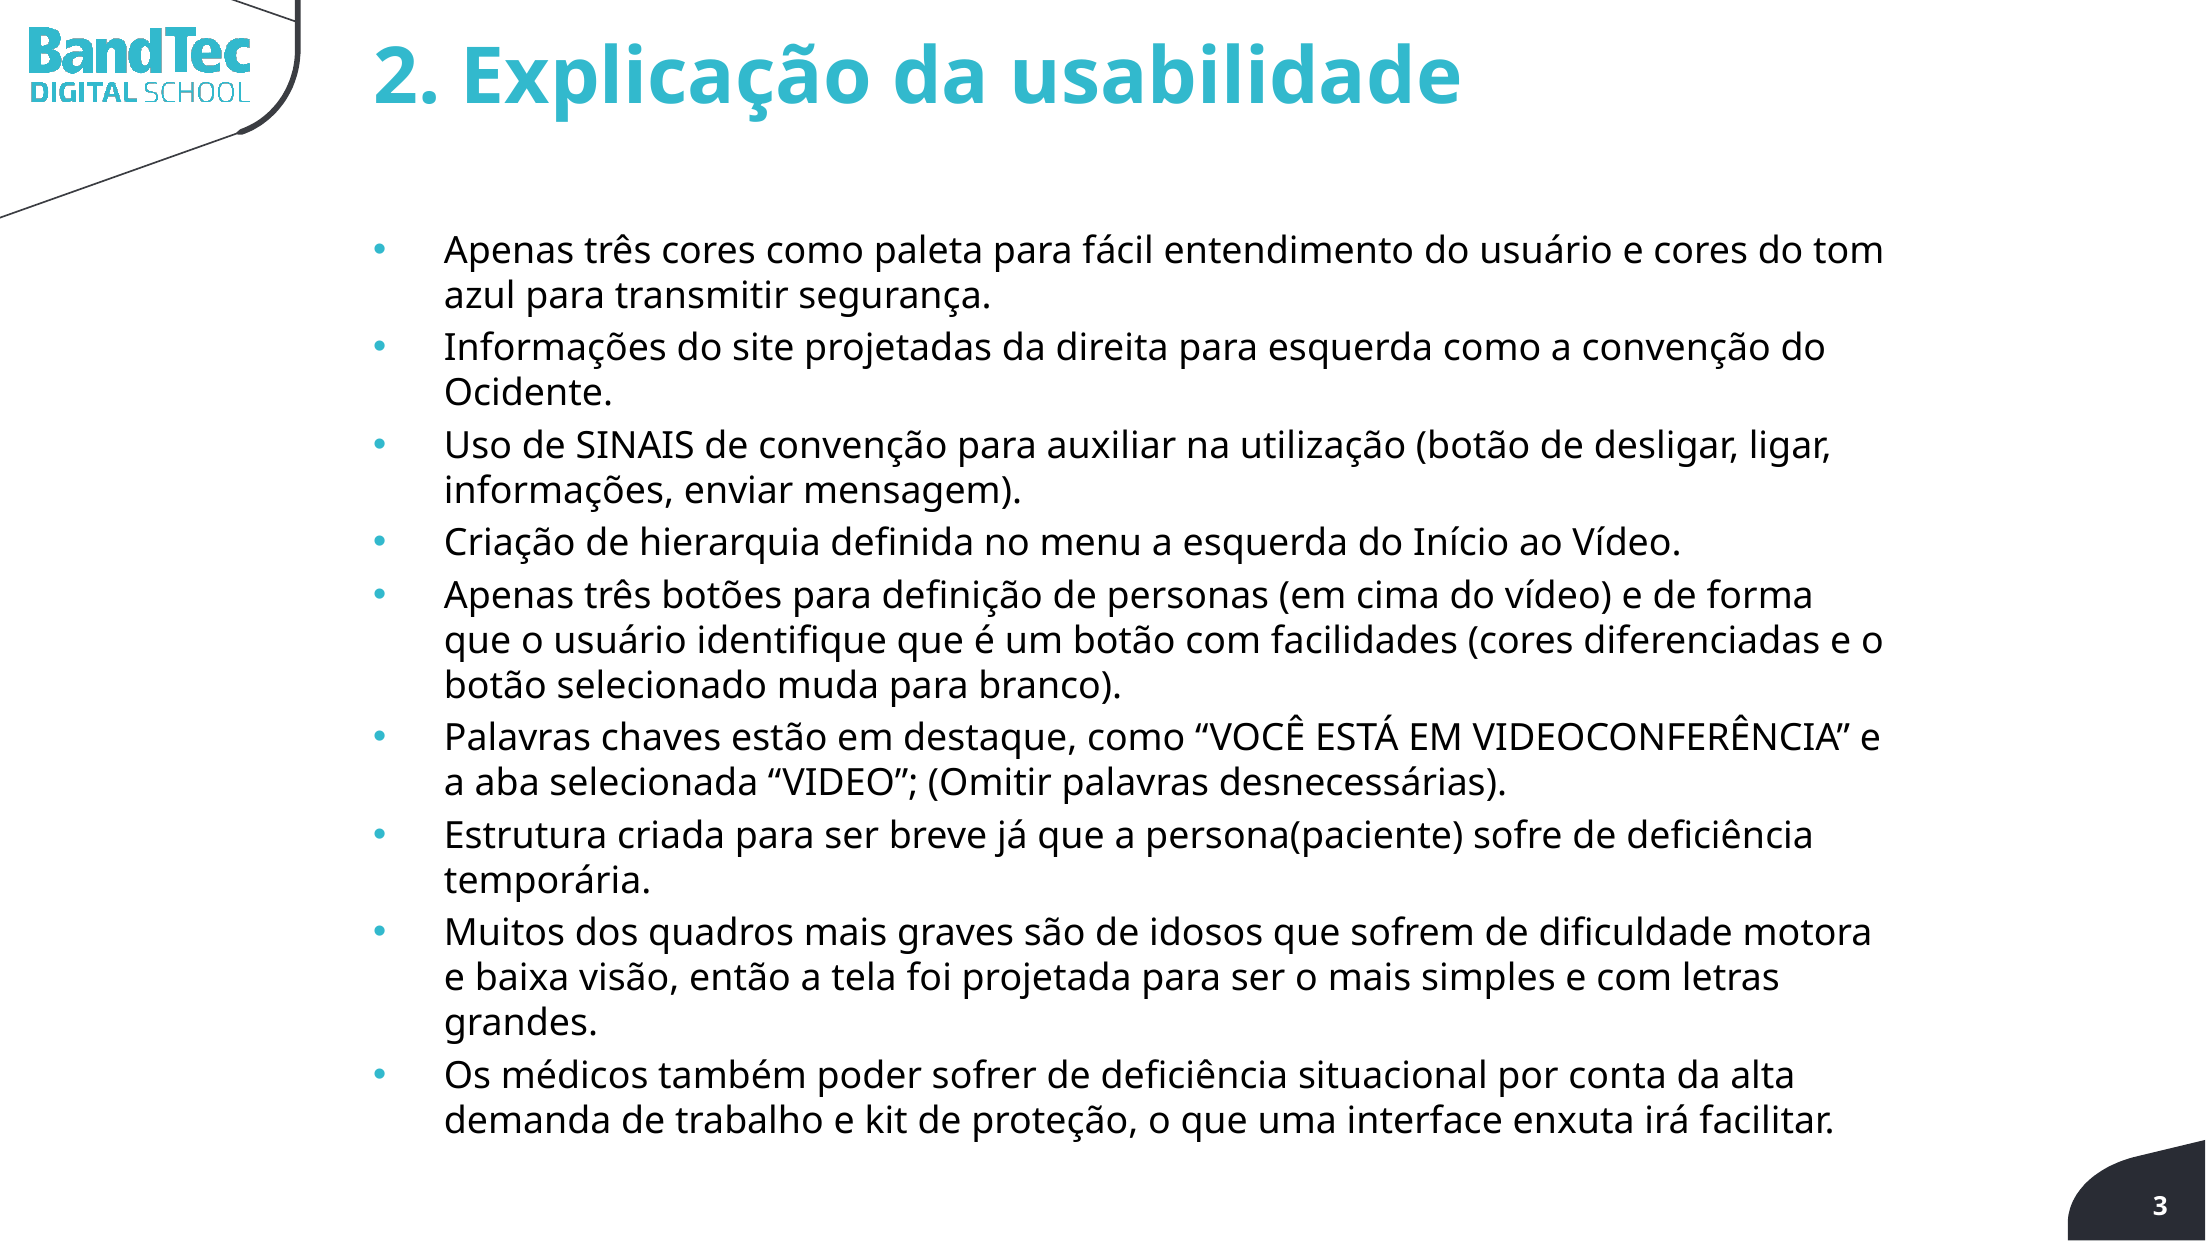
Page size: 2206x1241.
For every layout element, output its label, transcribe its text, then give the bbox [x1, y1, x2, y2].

list Apenas três cores como paleta para fácil entendimento do usuário e cores do tom azul para transmitir segurança. Informações do site projetadas da direita para esquerda como a convenção do Ocidente. Uso de SINAIS de convenção para auxiliar na utilização (botão de desligar, ligar, informações, enviar mensagem). Criação de hierarquia definida no menu a esquerda do Início ao Vídeo. Apenas três botões para definição de personas (em cima do vídeo) e de forma que o usuário identifique que é um botão com facilidades (cores diferenciadas e o botão selecionado muda para branco). Palavras chaves estão em destaque, como “VOCÊ ESTÁ EM VIDEOCONFERÊNCIA” e a aba selecionada “VIDEO”; (Omitir palavras desnecessárias). Estrutura criada para ser breve já que a persona(paciente) sofre de deficiência temporária. Muitos dos quadros mais graves são de idosos que sofrem de dificuldade motora e baixa visão, então a tela foi projetada para ser o mais simples e com letras grandes. Os médicos também poder sofrer de deficiência situacional por conta da alta demanda de trabalho e kit de proteção, o que uma interface enxuta irá facilitar. [358, 218, 1905, 1164]
list 2. Explicação da usabilidade [358, 17, 2128, 144]
slide_number 3 [2067, 1186, 2172, 1223]
picture [29, 27, 250, 110]
